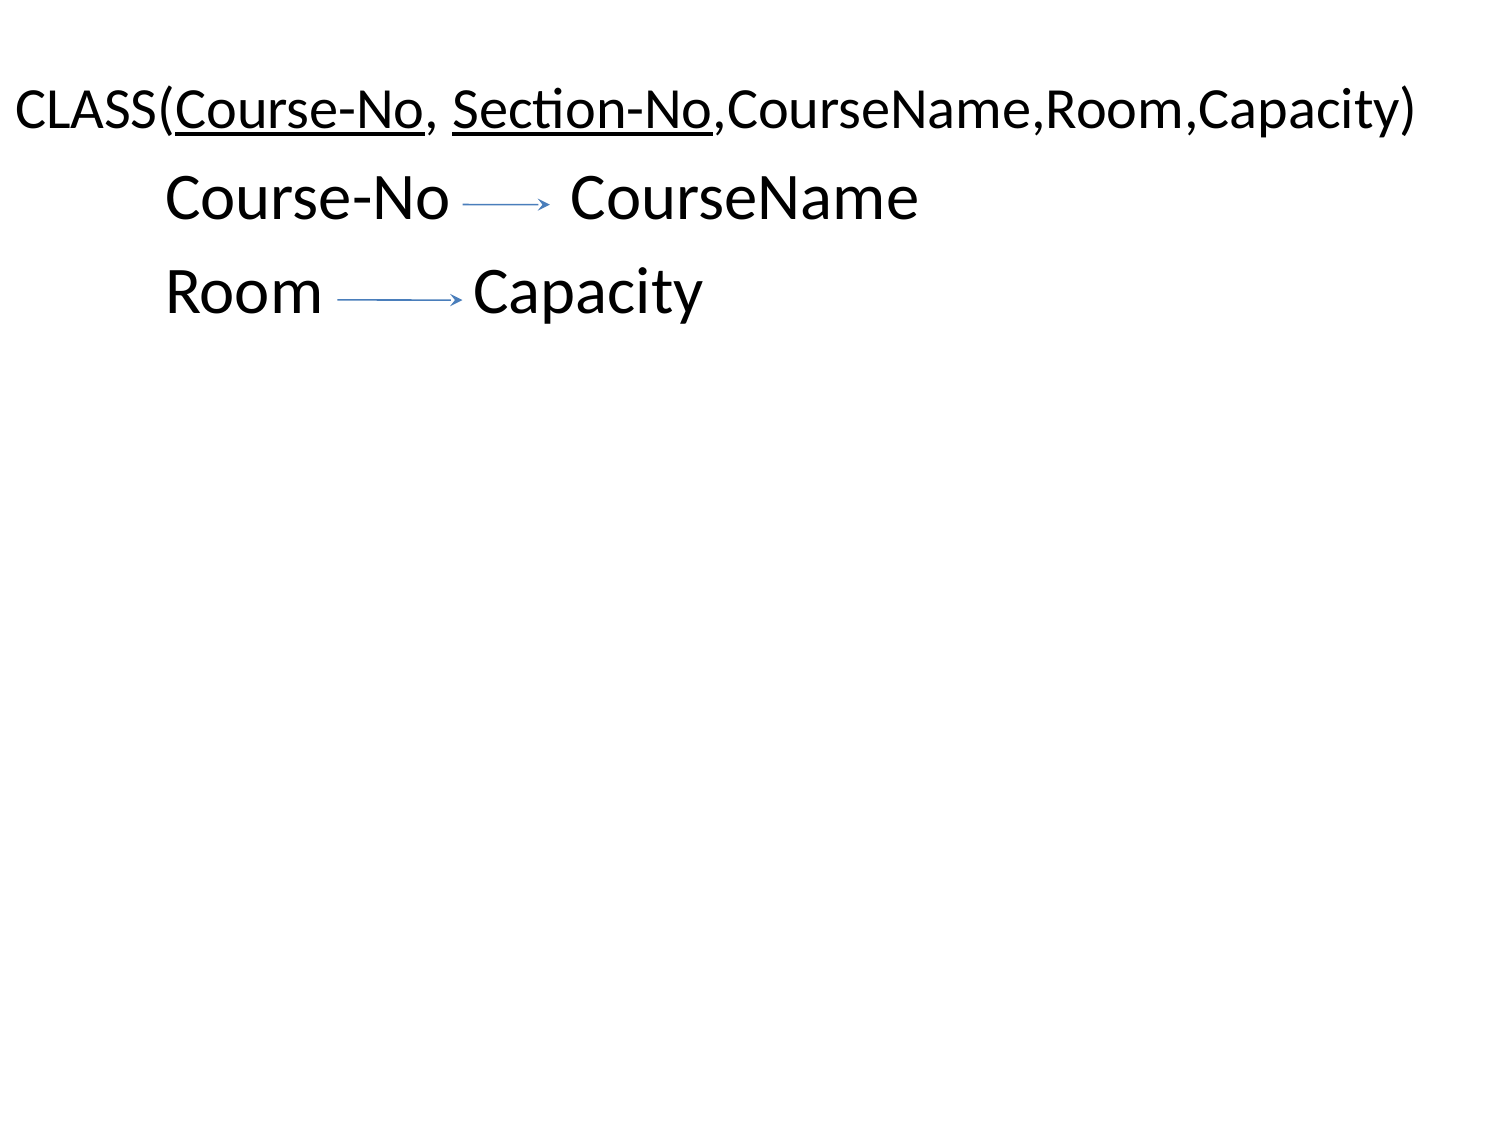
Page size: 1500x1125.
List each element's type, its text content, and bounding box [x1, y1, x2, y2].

text_box CLASS(Course-No, Section-No,CourseName,Room,Capacity) Course-No CourseName Room Capacity [0, 62, 1500, 1005]
text_box [462, 198, 550, 211]
text_box [337, 293, 463, 307]
